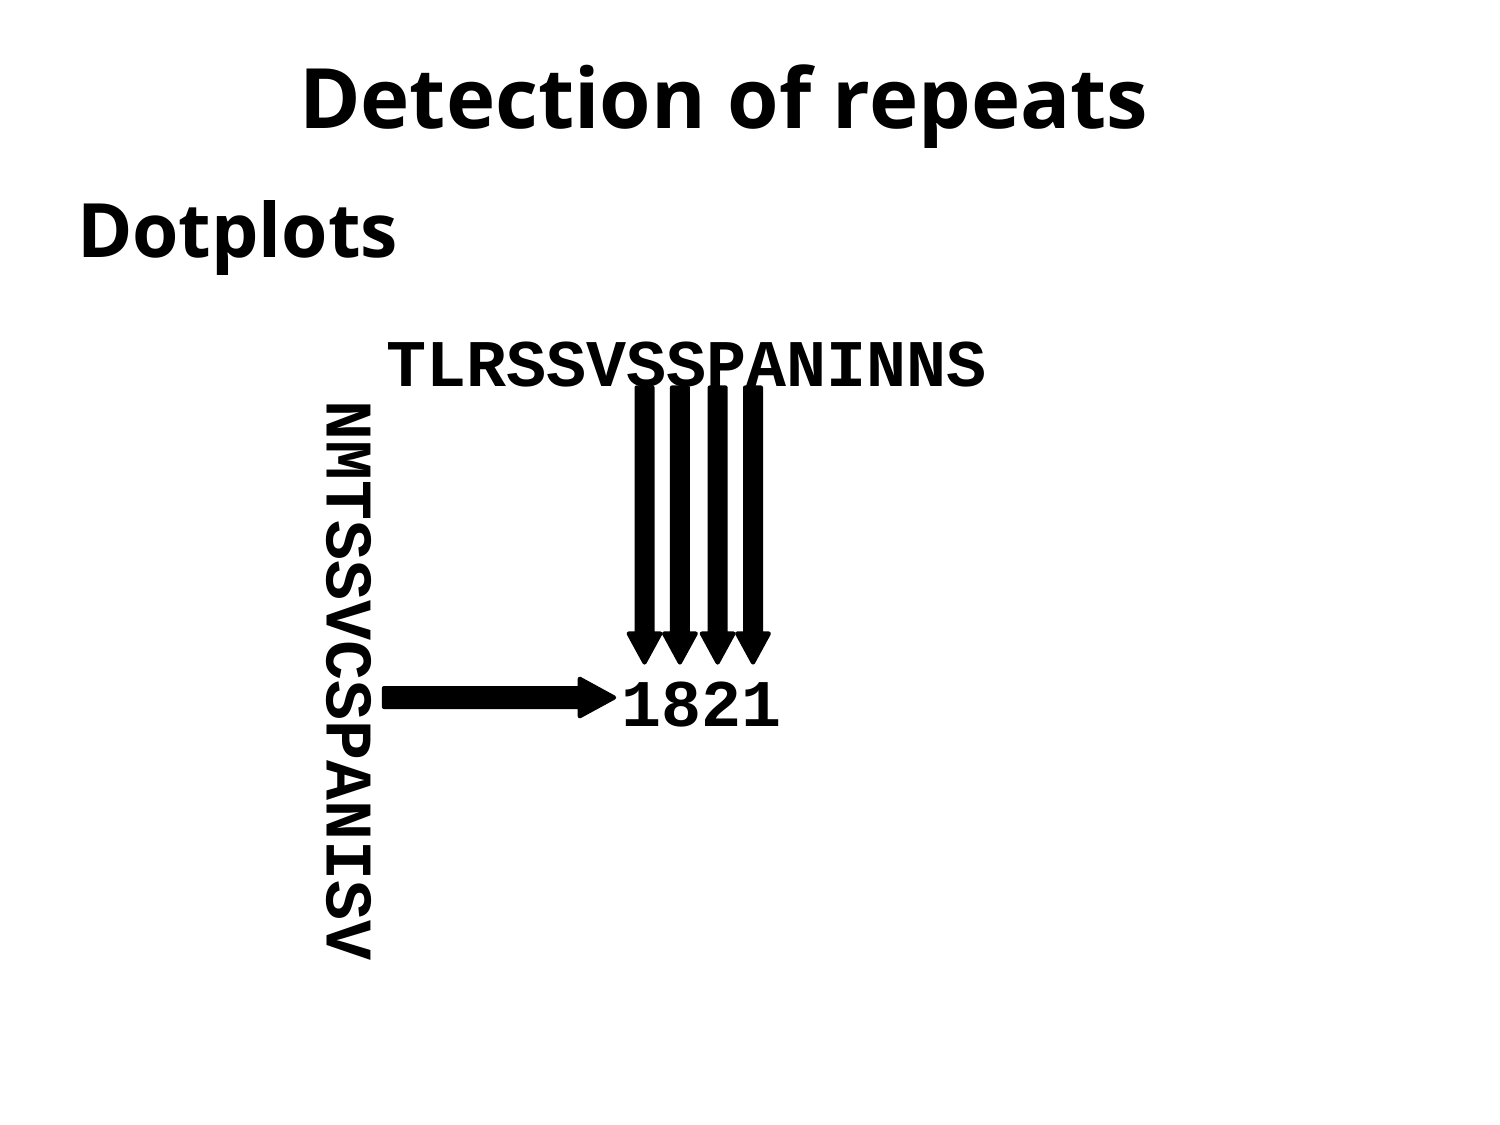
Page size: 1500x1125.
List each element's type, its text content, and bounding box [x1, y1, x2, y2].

text_box TLRSSVSSPANINNS [291, 312, 1002, 408]
text_box Detection of repeats [284, 37, 1164, 153]
text_box [626, 385, 663, 665]
text_box [662, 385, 698, 665]
text_box Dotplots [62, 174, 1425, 400]
text_box NMTSSVCSPANISV [305, 345, 401, 976]
text_box [699, 385, 736, 665]
text_box [381, 676, 617, 719]
text_box [736, 385, 771, 665]
text_box 1821 [606, 652, 796, 747]
